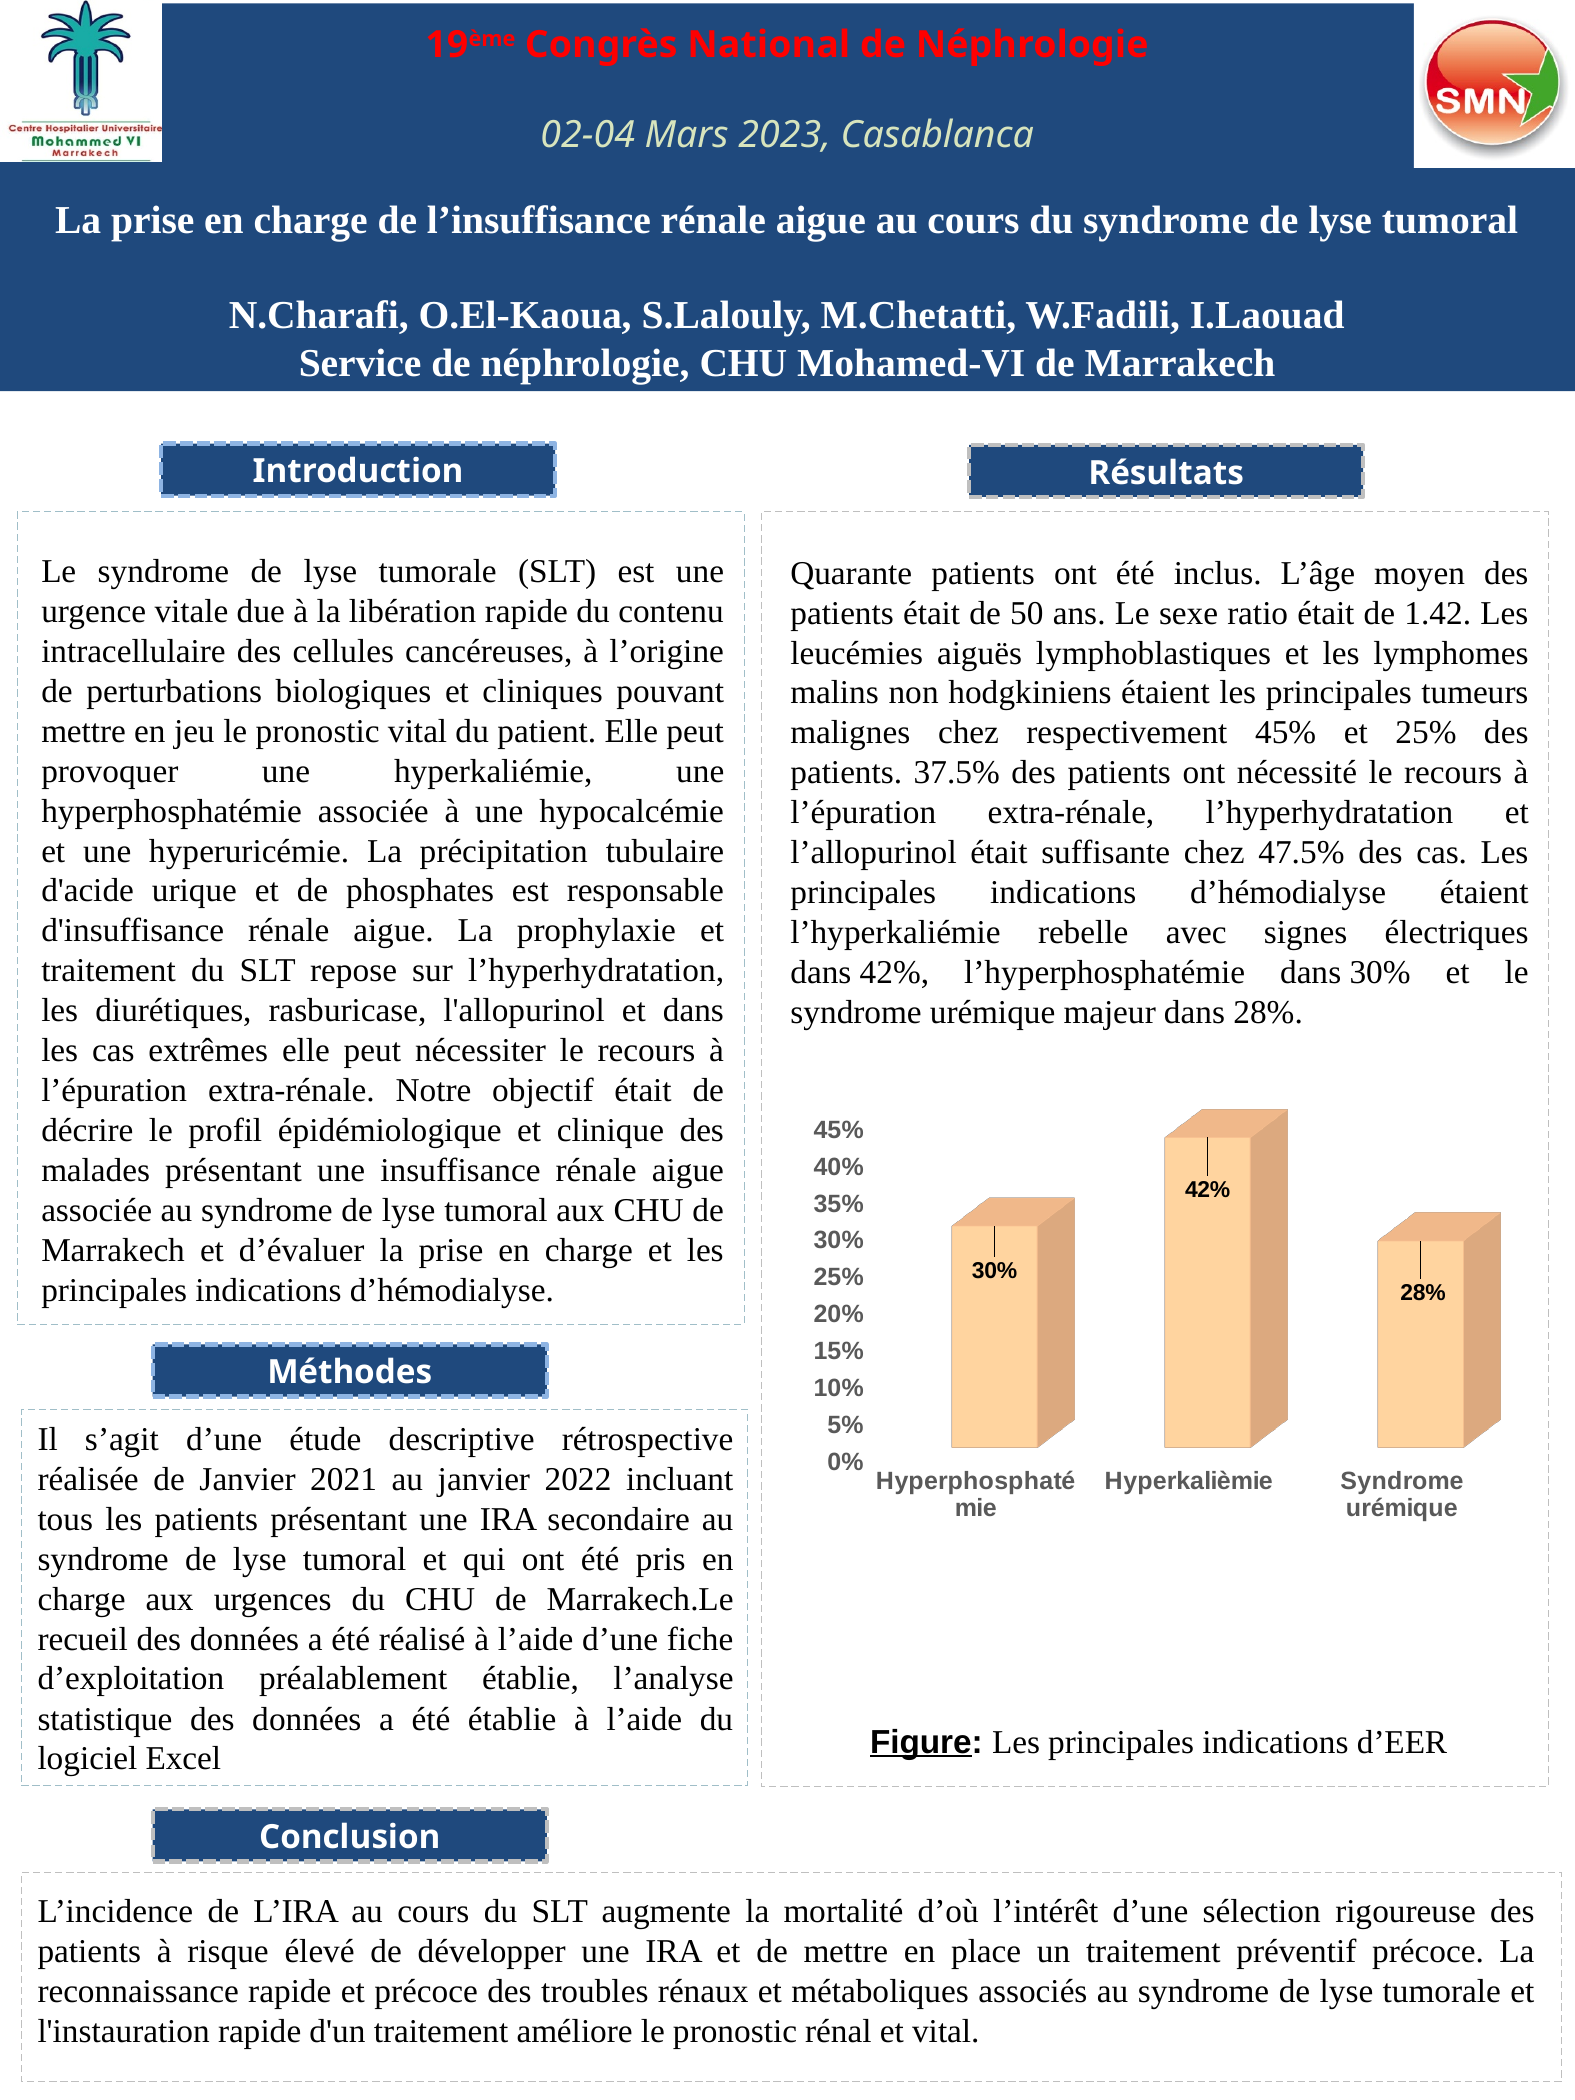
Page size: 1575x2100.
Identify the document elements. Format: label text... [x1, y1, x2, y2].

text_box Il s’agit d’une étude descriptive rétrospective réalisée de Janvier 2021 au janvier 2022 incluant tous les patients présentant une IRA secondaire au syndrome de lyse tumoral et qui ont été pris en charge aux urgences du CHU de Marrakech.Le recueil des données a été réalisé à l’aide d’une fiche d’exploitation préalablement établie, l’analyse statistique des données a été établie à l’aide du logiciel Excel [22, 1409, 750, 1829]
text_box [0, 170, 1575, 393]
text_box [17, 511, 745, 1325]
text_box Résultats [967, 443, 1365, 499]
text_box Le syndrome de lyse tumorale (SLT) est une urgence vitale due à la libération rapide du contenu intracellulaire des cellules cancéreuses, à l’origine de perturbations biologiques et cliniques pouvant mettre en jeu le pronostic vital du patient. Elle peut provoquer une hyperkaliémie, une hyperphosphatémie associée à une hypocalcémie et une hyperuricémie. La précipitation tubulaire d'acide urique et de phosphates est responsable d'insuffisance rénale aigue. La prophylaxie et traitement du SLT repose sur l’hyperhydratation, les diurétiques, rasburicase, l'allopurinol et dans les cas extrêmes elle peut nécessiter le recours à l’épuration extra-rénale. Notre objectif était de décrire le profil épidémiologique et clinique des malades présentant une insuffisance rénale aigue associée au syndrome de lyse tumoral aux CHU de Marrakech et d’évaluer la prise en charge et les principales indications d’hémodialyse. [26, 541, 741, 1316]
text_box [163, 1, 1414, 17]
text_box 19ème Congrès National de Néphrologie 02-04 Mars 2023, Casablanca [49, 17, 1526, 187]
text_box Introduction [159, 441, 557, 498]
picture [0, 0, 162, 162]
picture [1413, 2, 1575, 168]
chart [739, 1030, 1575, 1814]
text_box L’incidence de L’IRA au cours du SLT augmente la mortalité d’où l’intérêt d’une sélection rigoureuse des patients à risque élevé de développer une IRA et de mettre en place un traitement préventif précoce. La reconnaissance rapide et précoce des troubles rénaux et métaboliques associés au syndrome de lyse tumorale et l'instauration rapide d'un traitement améliore le pronostic rénal et vital. [22, 1881, 1553, 2056]
text_box Conclusion [151, 1807, 549, 1864]
text_box [761, 511, 1549, 1029]
text_box Quarante patients ont été inclus. L’âge moyen des patients était de 50 ans. Le sexe ratio était de 1.42. Les leucémies aiguës lymphoblastiques et les lymphomes malins non hodgkiniens étaient les principales tumeurs malignes chez respectivement 45% et 25% des patients. 37.5% des patients ont nécessité le recours à l’épuration extra-rénale, l’hyperhydratation et l’allopurinol était suffisante chez 47.5% des cas. Les principales indications d’hémodialyse étaient l’hyperkaliémie rebelle avec signes électriques dans 42%, l’hyperphosphatémie dans 30% et le syndrome urémique majeur dans 28%. [775, 543, 1545, 1029]
text_box La prise en charge de l’insuffisance rénale aigue au cours du syndrome de lyse tumoral N.Charafi, O.El-Kaoua, S.Lalouly, M.Chetatti, W.Fadili, I.Laouad Service de néphrologie, CHU Mohamed-VI de Marrakech [15, 187, 1560, 392]
text_box Méthodes [151, 1342, 549, 1399]
text_box [21, 1872, 1562, 2082]
